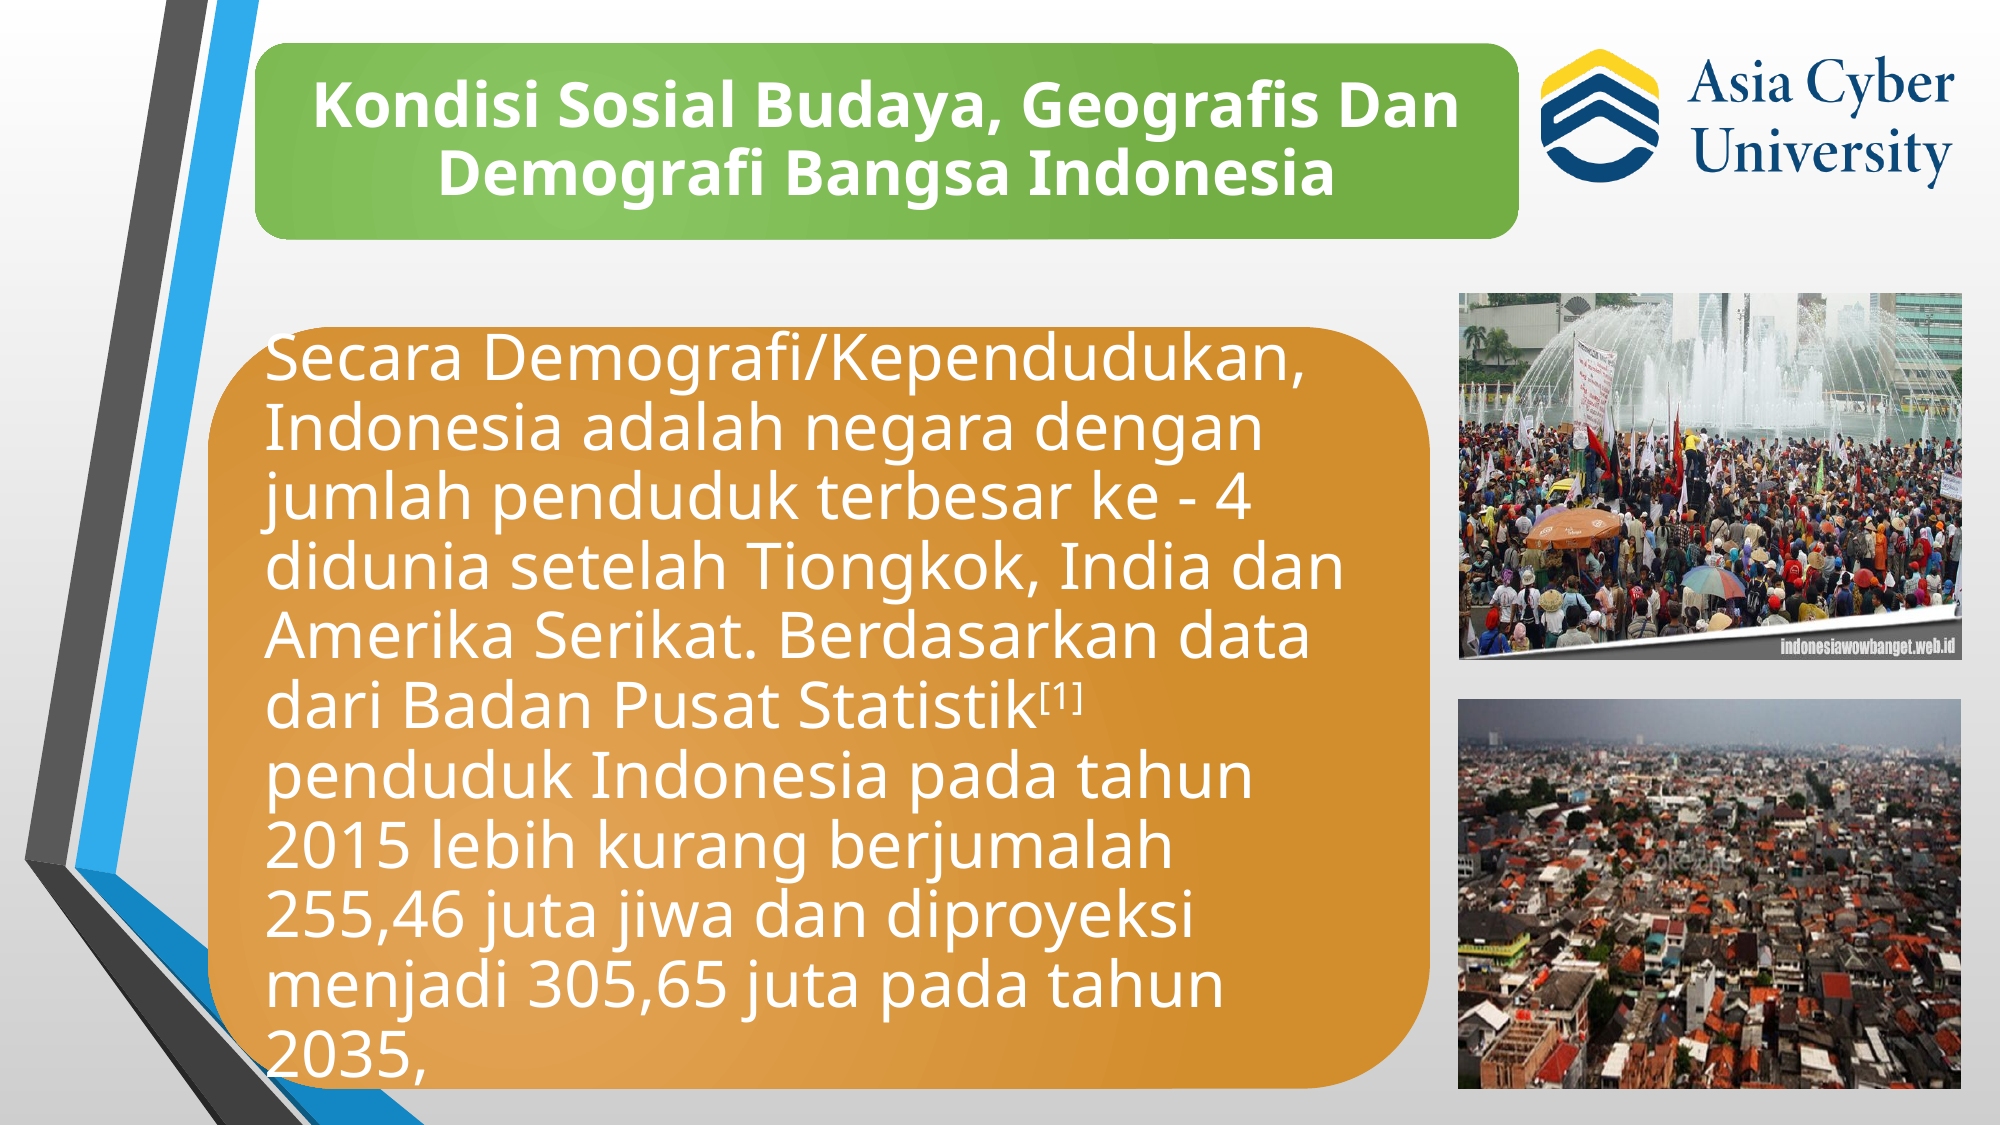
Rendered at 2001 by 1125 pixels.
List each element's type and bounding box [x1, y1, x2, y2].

text_box [254, 42, 1520, 240]
picture [1459, 293, 1962, 661]
picture [1458, 699, 1961, 1090]
text_box [207, 290, 1431, 1125]
picture [1541, 49, 1955, 189]
